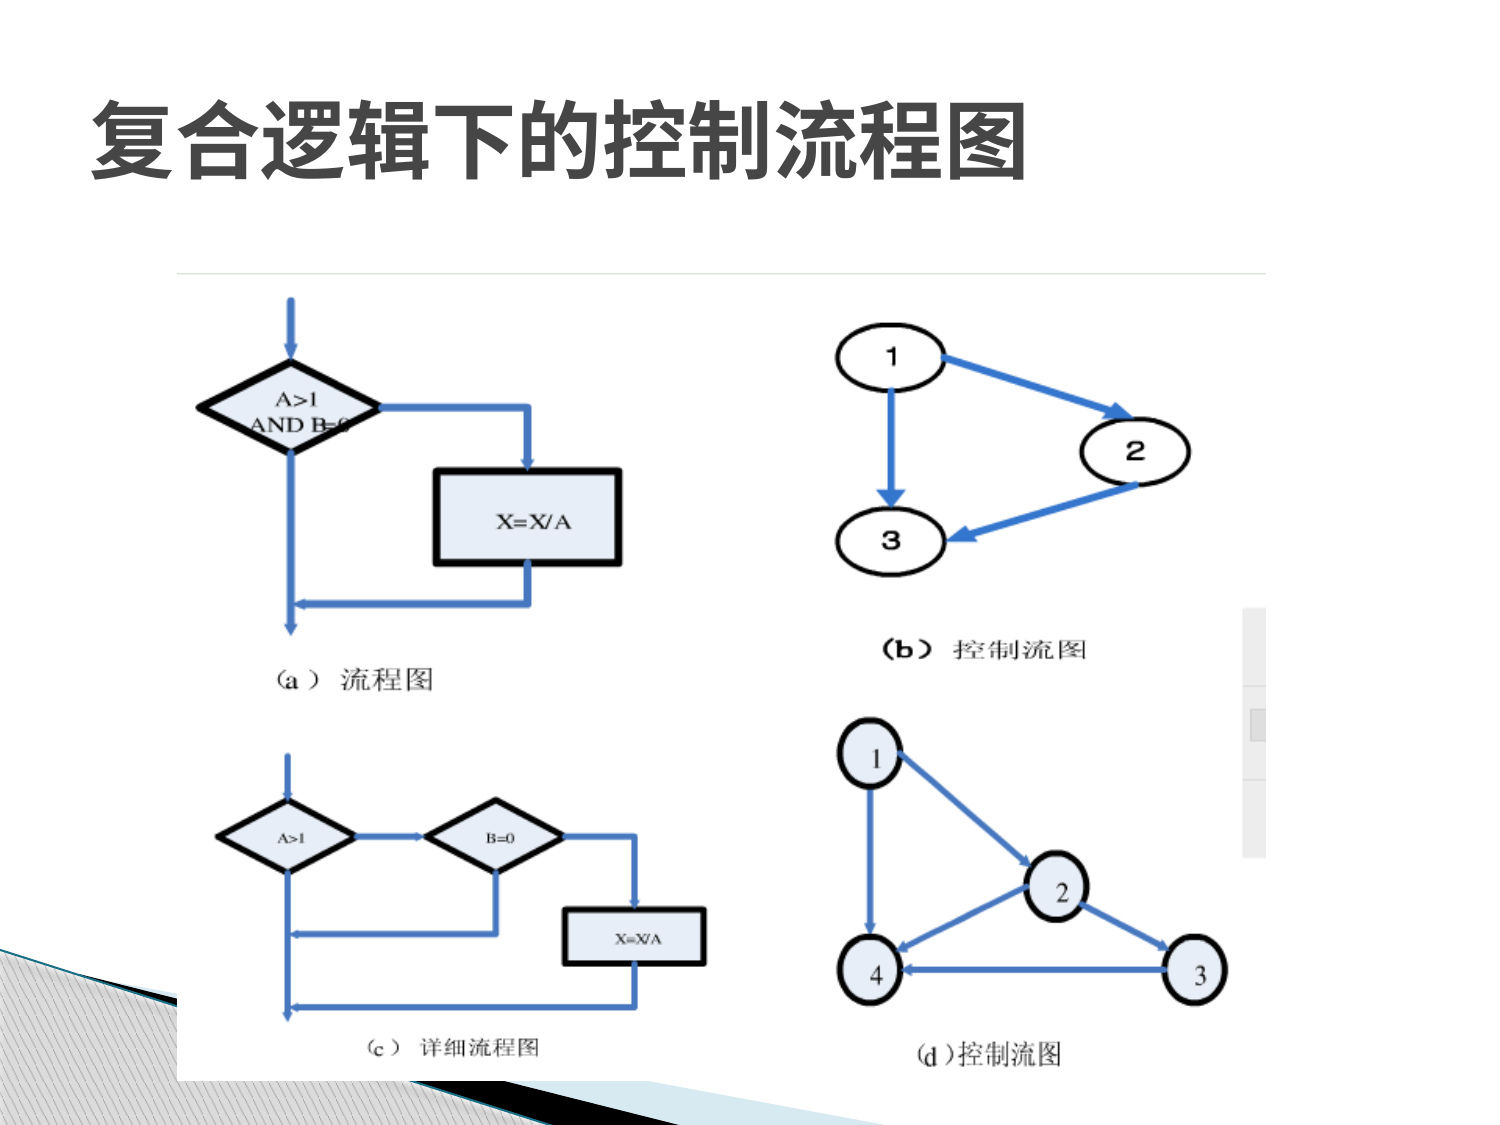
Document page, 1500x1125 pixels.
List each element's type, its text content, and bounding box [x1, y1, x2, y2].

picture [176, 272, 1267, 1082]
title 复合逻辑下的控制流程图 [75, 45, 1425, 233]
